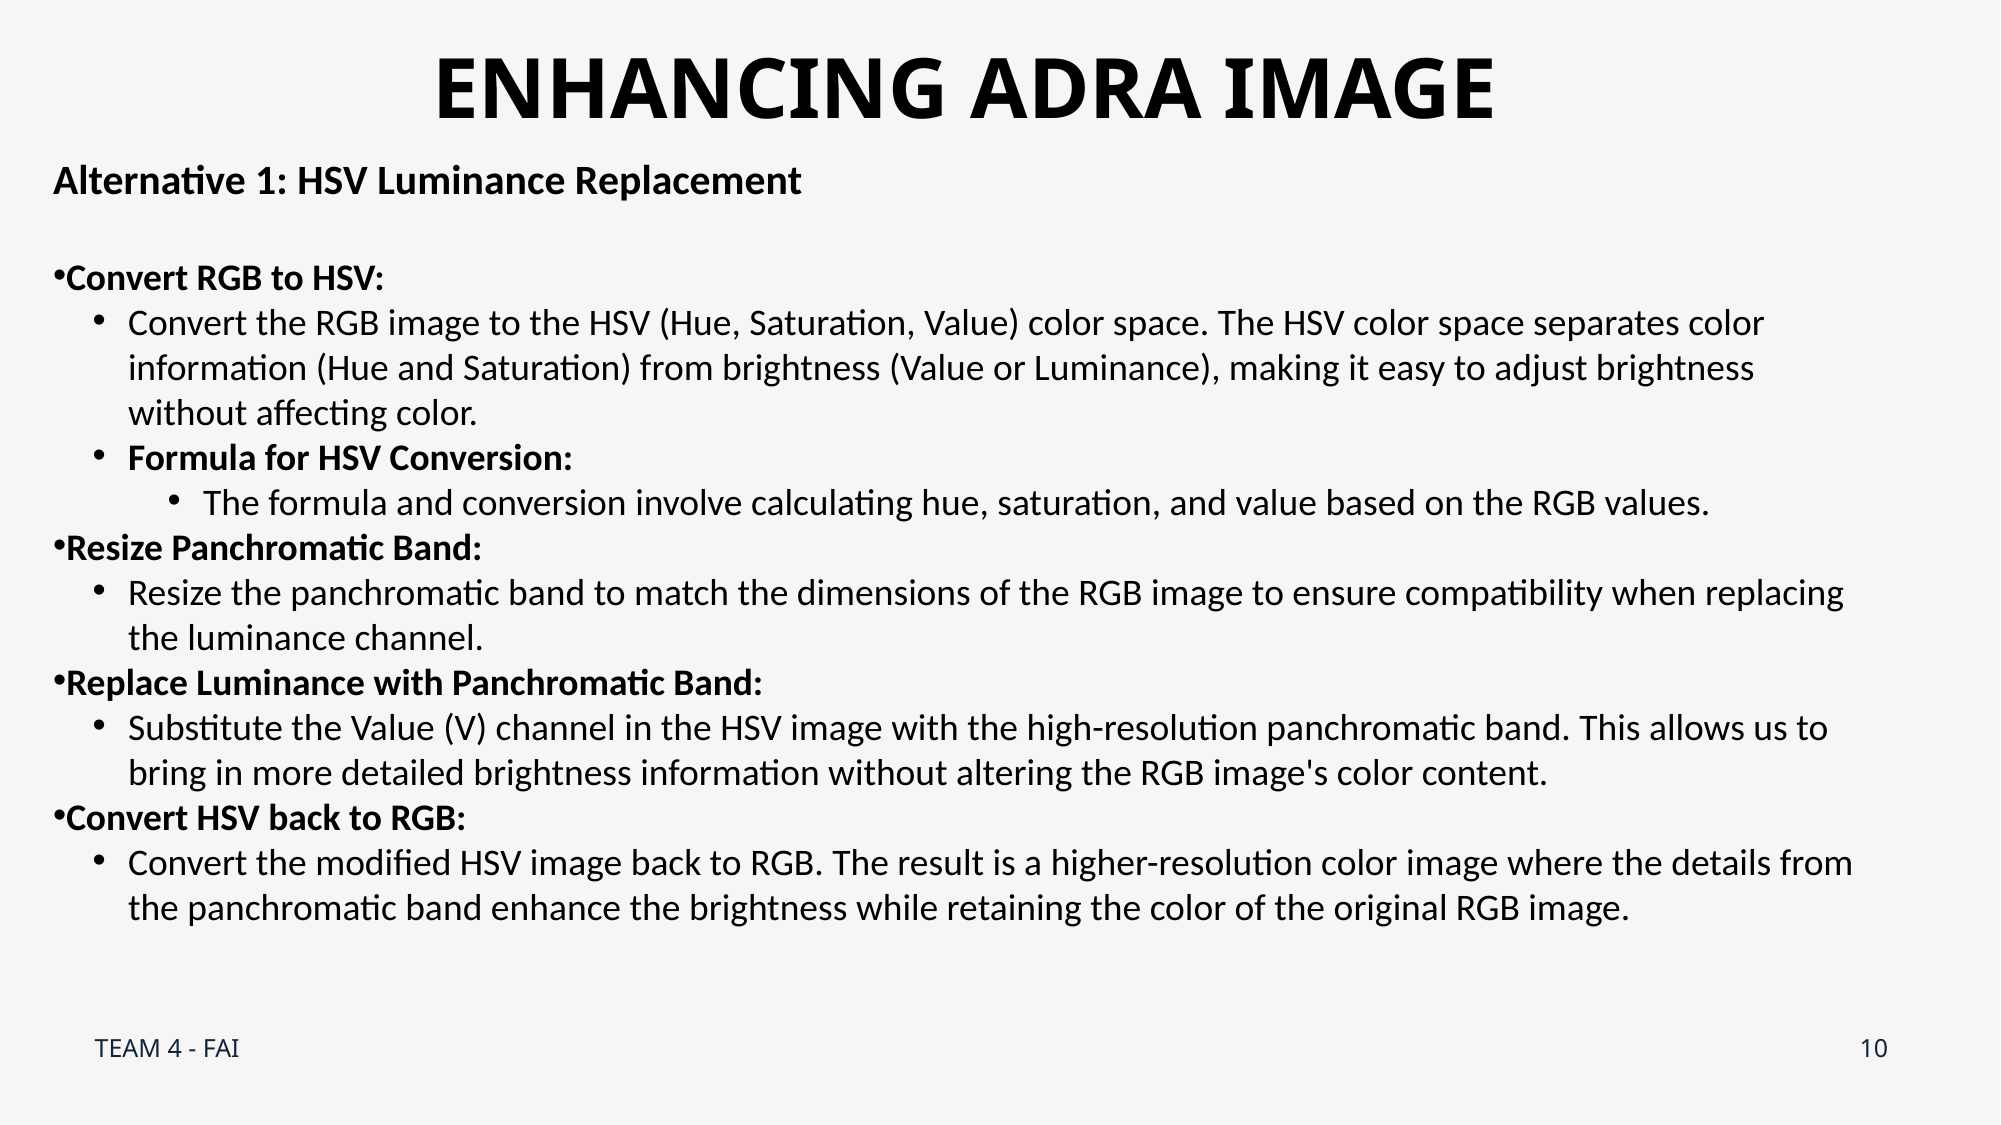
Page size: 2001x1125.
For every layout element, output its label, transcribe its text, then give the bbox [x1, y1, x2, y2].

slide_number 10 [1875, 1020, 1912, 1080]
title ENHANCING ADRA IMAGE [417, 0, 2000, 184]
text_box Alternative 1: HSV Luminance Replacement Convert RGB to HSV: Convert the RGB image to the HSV (Hue, Saturation, Value) color space. The HSV color space separates color information (Hue and Saturation) from brightness (Value or Luminance), making it easy to adjust brightness without affecting color. Formula for HSV Conversion: The formula and conversion involve calculating hue, saturation, and value based on the RGB values. Resize Panchromatic Band: Resize the panchromatic band to match the dimensions of the RGB image to ensure compatibility when replacing the luminance channel. Replace Luminance with Panchromatic Band: Substitute the Value (V) channel in the HSV image with the high-resolution panchromatic band. This allows us to bring in more detailed brightness information without altering the RGB image's color content. Convert HSV back to RGB: Convert the modified HSV image back to RGB. The result is a higher-resolution color image where the details from the panchromatic band enhance the brightness while retaining the color of the original RGB image. [38, 94, 1875, 1115]
